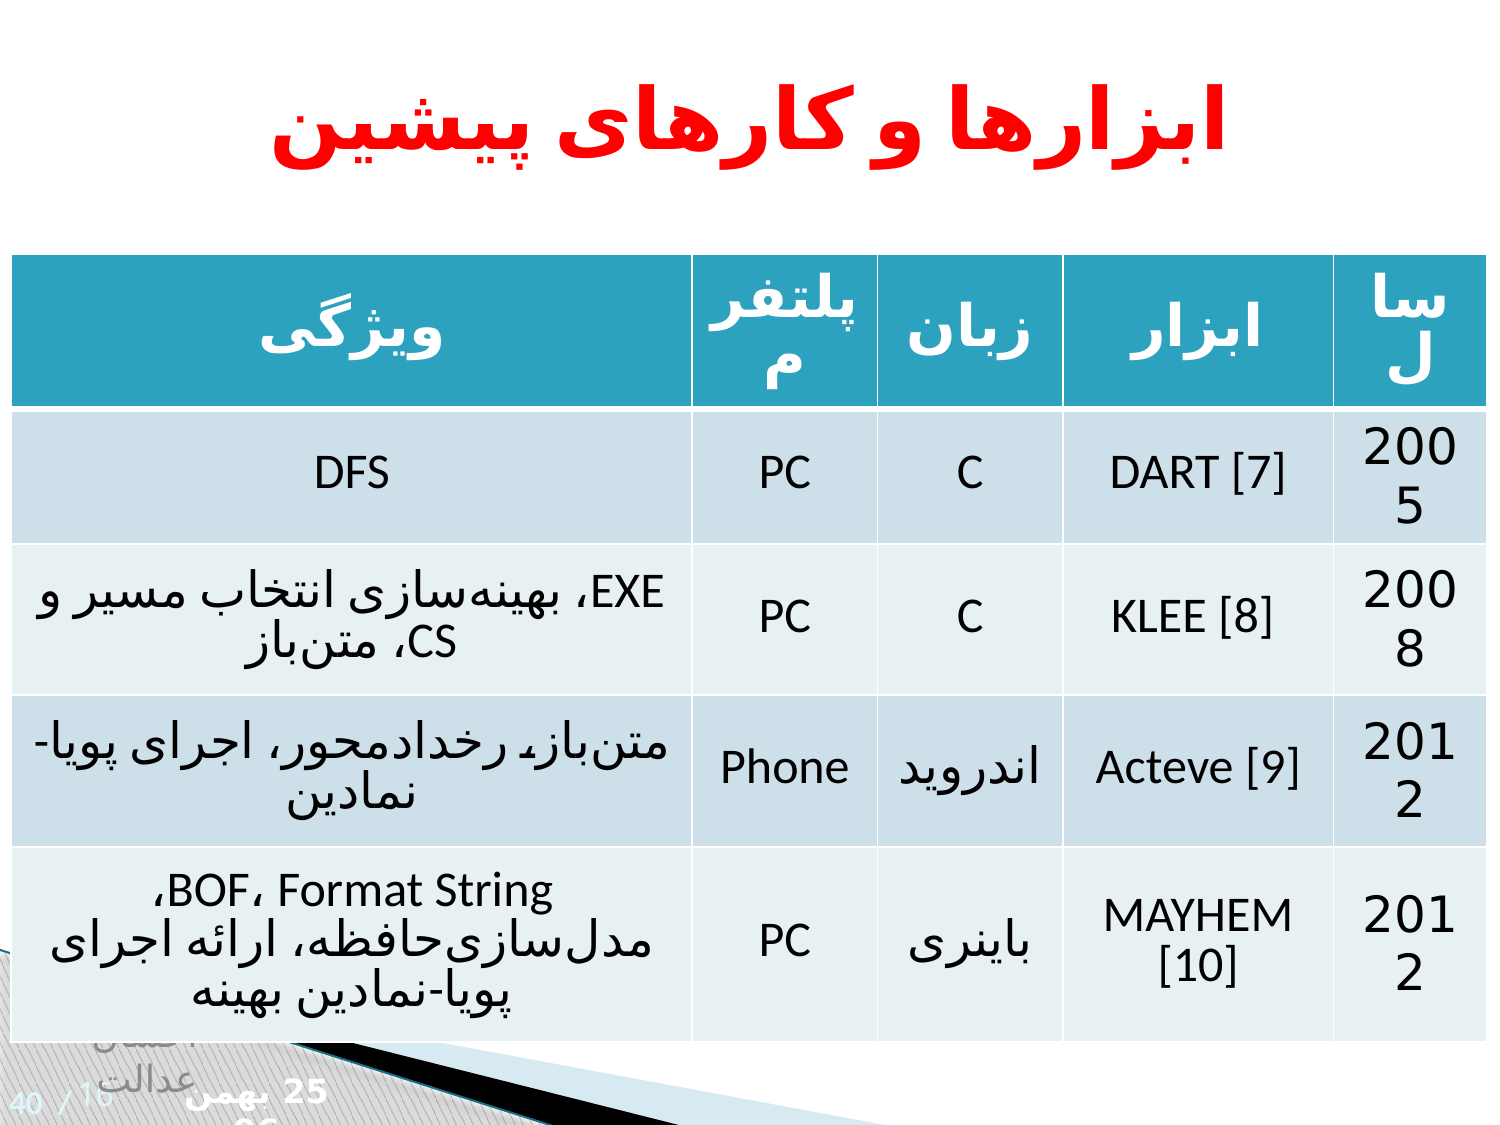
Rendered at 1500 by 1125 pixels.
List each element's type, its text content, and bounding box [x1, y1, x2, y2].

table_cell 2012 [1334, 696, 1486, 846]
table_cell PC [693, 848, 877, 1041]
table_cell 2012 [1334, 848, 1486, 1041]
slide_number 16 [62, 1065, 138, 1124]
text_box ابزارها و کارهای پیشین [254, 56, 1246, 174]
table_header سال [1334, 255, 1486, 406]
table_cell 2008 [1334, 545, 1486, 694]
table_header ویژگی [12, 255, 691, 406]
table_cell KLEE [8] [1064, 545, 1333, 694]
table_cell PC [693, 545, 877, 694]
table_cell PC [693, 412, 877, 543]
table_cell C [878, 412, 1062, 543]
table_cell EXE، بهینه‌سازی انتخاب مسیر و CS، متن‌باز [12, 545, 691, 694]
table_cell DFS [12, 412, 691, 543]
table_cell Acteve [9] [1064, 696, 1333, 846]
table_cell C [878, 545, 1062, 694]
table_cell Phone [693, 696, 877, 846]
table_cell متن‌باز، رخدادمحور، اجرای پویا-نمادین [12, 696, 691, 846]
footer احسان عدالت [0, 1002, 213, 1063]
table_cell 2005 [1334, 412, 1486, 543]
table_header پلتفرم [693, 255, 877, 406]
table_cell BOF، Format String، مدل‌سازی‌حافظه، ارائه اجرای پویا-نمادین بهینه [12, 848, 691, 1041]
table_header زبان [878, 255, 1062, 406]
table_cell اندروید [878, 696, 1062, 846]
table_cell MAYHEM [10] [1064, 848, 1333, 1041]
table_cell DART [7] [1064, 412, 1333, 543]
table_cell باینری [878, 848, 1062, 1041]
table_header ابزار [1064, 255, 1333, 406]
